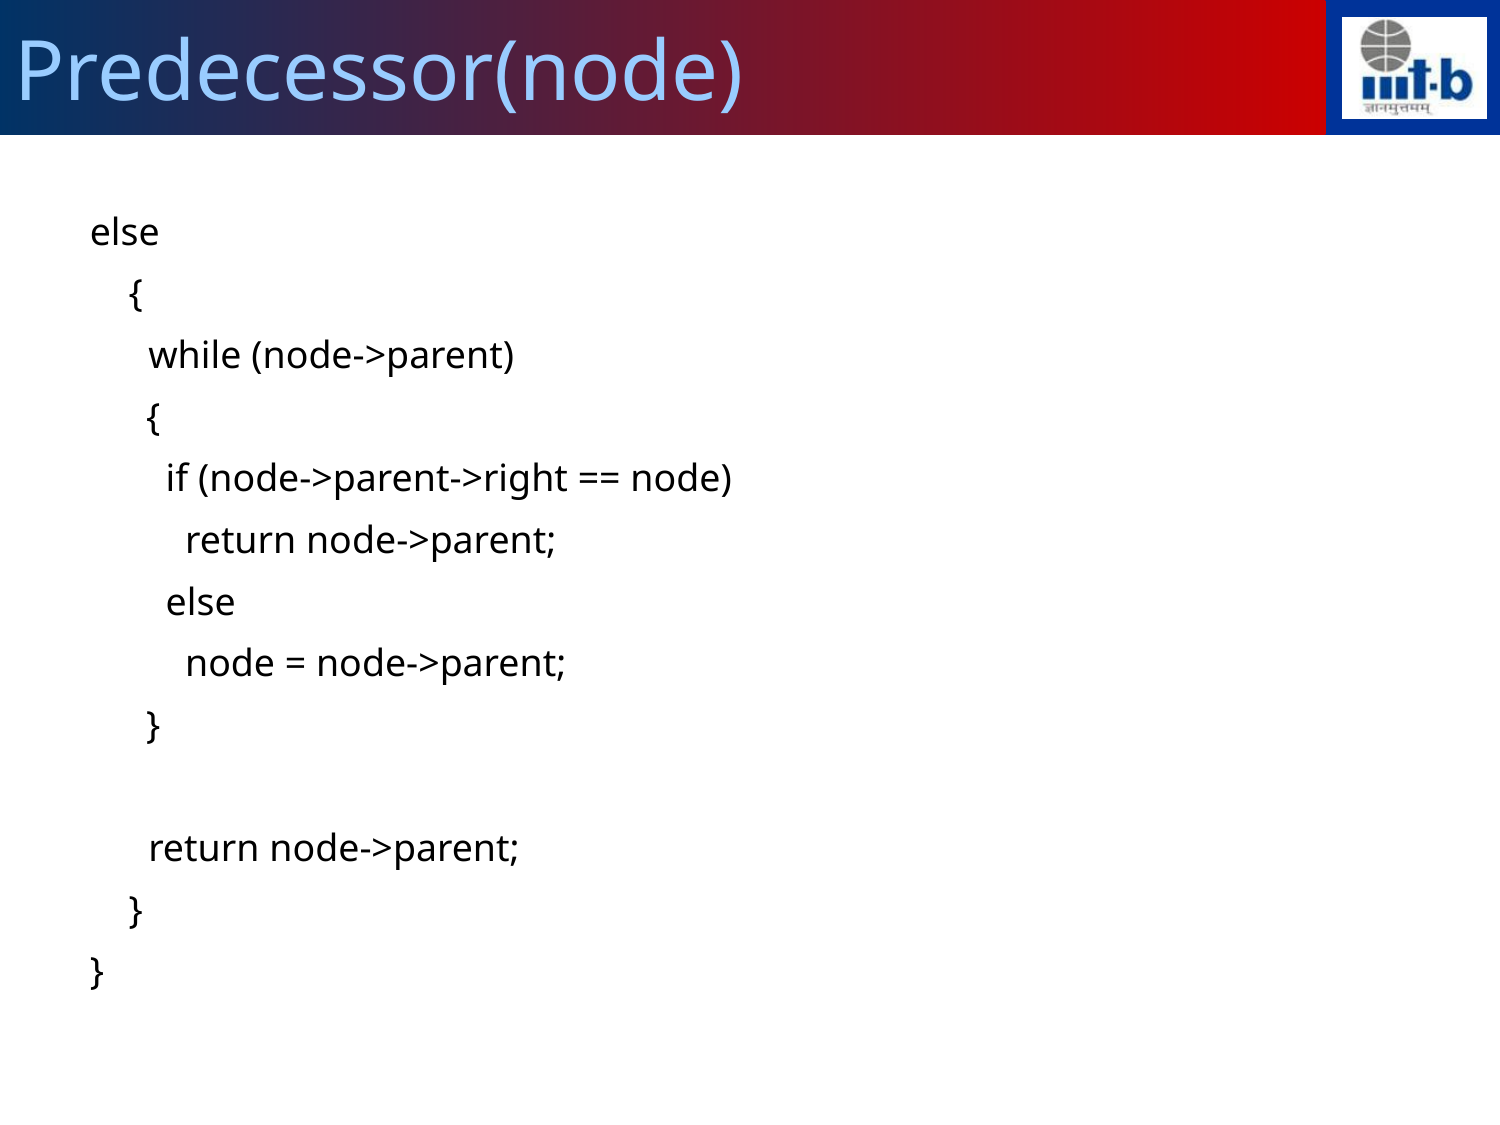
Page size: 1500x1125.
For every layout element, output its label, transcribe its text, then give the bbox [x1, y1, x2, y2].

list else { while (node->parent) { if (node->parent->right == node) return node->parent; else node = node->parent; } return node->parent; } } [74, 199, 1426, 1006]
title Predecessor(node) [0, 0, 1326, 136]
picture [1342, 17, 1487, 119]
